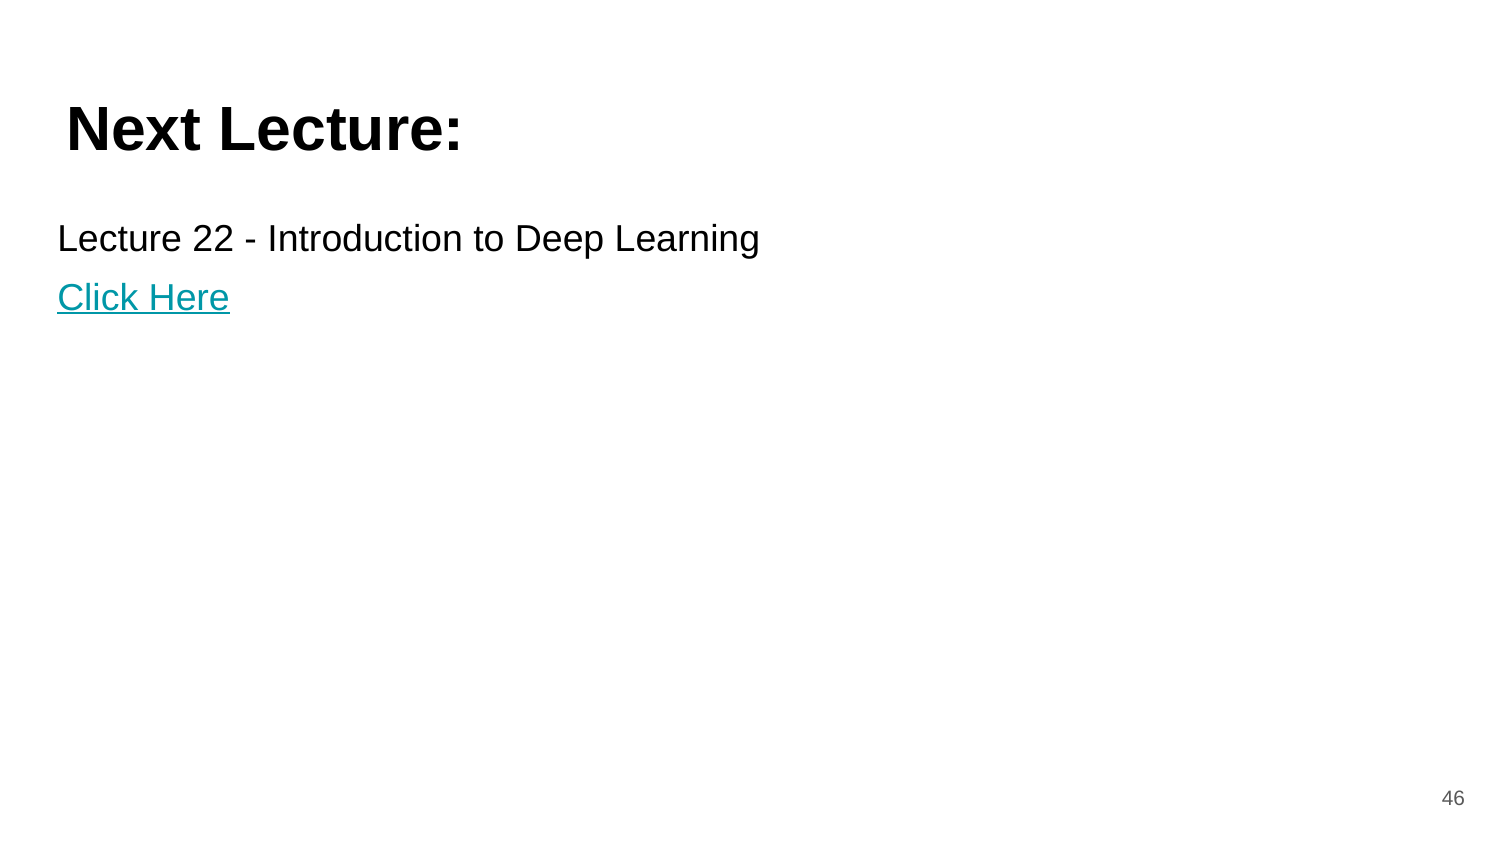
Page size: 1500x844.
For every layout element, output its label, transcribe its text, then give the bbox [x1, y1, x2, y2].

slide_number ‹#› [1389, 764, 1480, 830]
list Lecture 22 - Introduction to Deep Learning Click Here [42, 185, 1462, 830]
title Next Lecture: [51, 72, 1449, 167]
